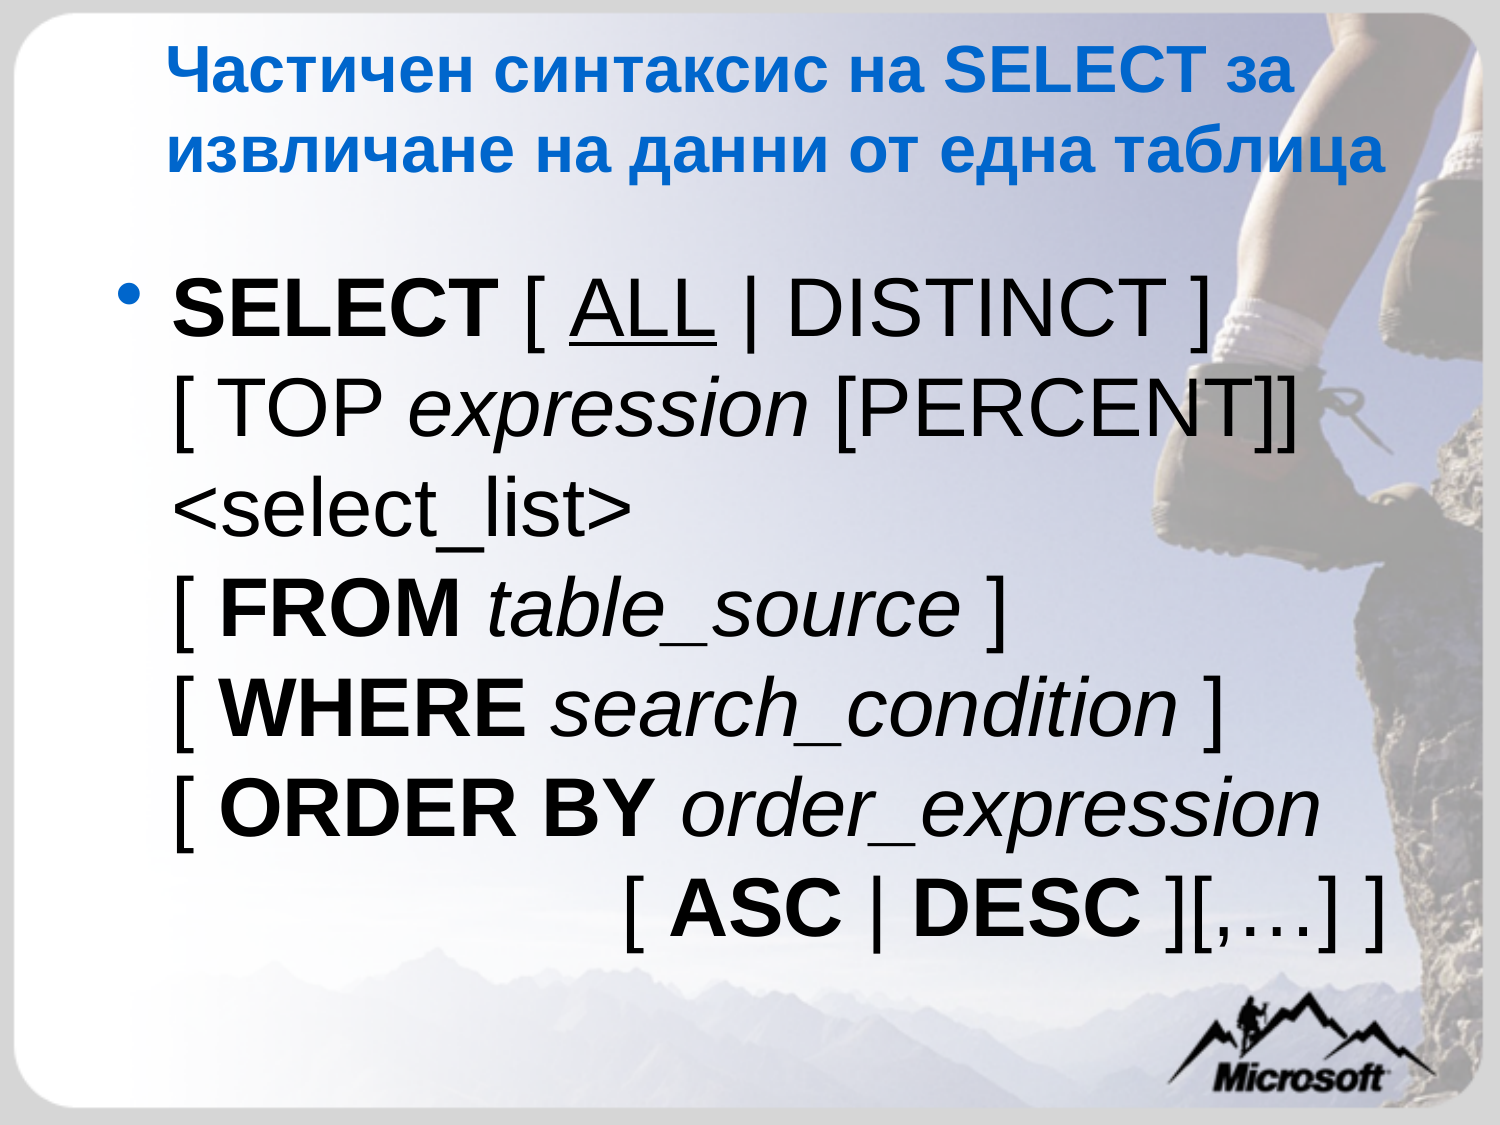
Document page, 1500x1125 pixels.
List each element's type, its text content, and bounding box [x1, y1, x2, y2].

list SELECT [ ALL | DISTINCT ] [ TOP expression [PERCENT]] <select_list> [ FROM table_source ] [ WHERE search_condition ] [ ORDER BY order_expression [ ASC | DESC ][,…] ] [100, 246, 1438, 1050]
picture [0, 0, 1500, 1125]
title Частичен синтаксис на SELECT за извличане на данни от една таблица [150, 37, 1429, 175]
